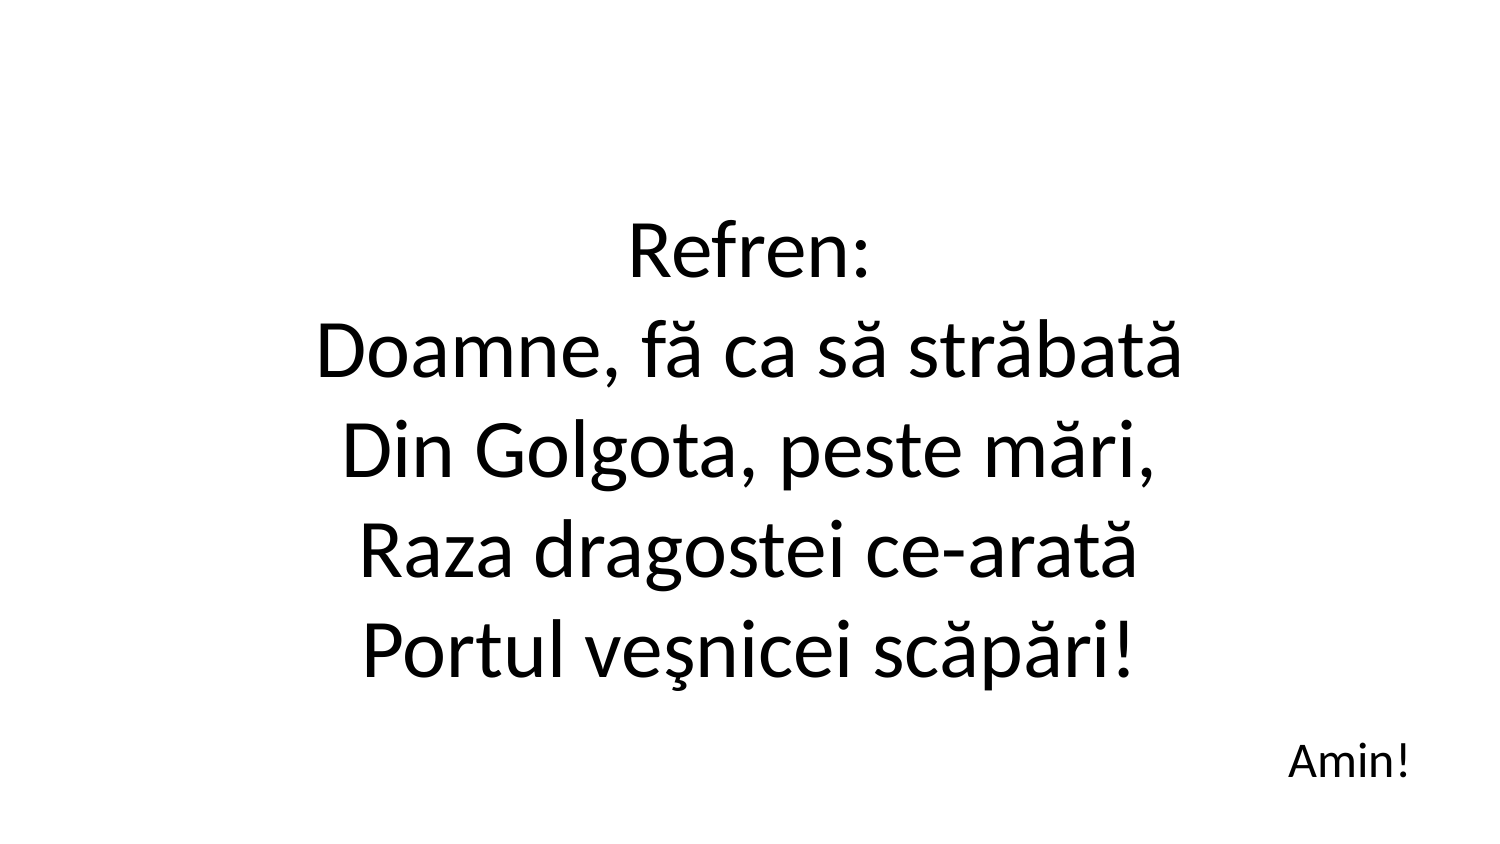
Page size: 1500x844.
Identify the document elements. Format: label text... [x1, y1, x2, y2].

text_box Amin! [1273, 674, 1427, 795]
text_box Refren: Doamne, fă ca să străbată Din Golgota, peste mări, Raza dragostei ce-arată Portul veşnicei scăpări! [300, 142, 1200, 702]
